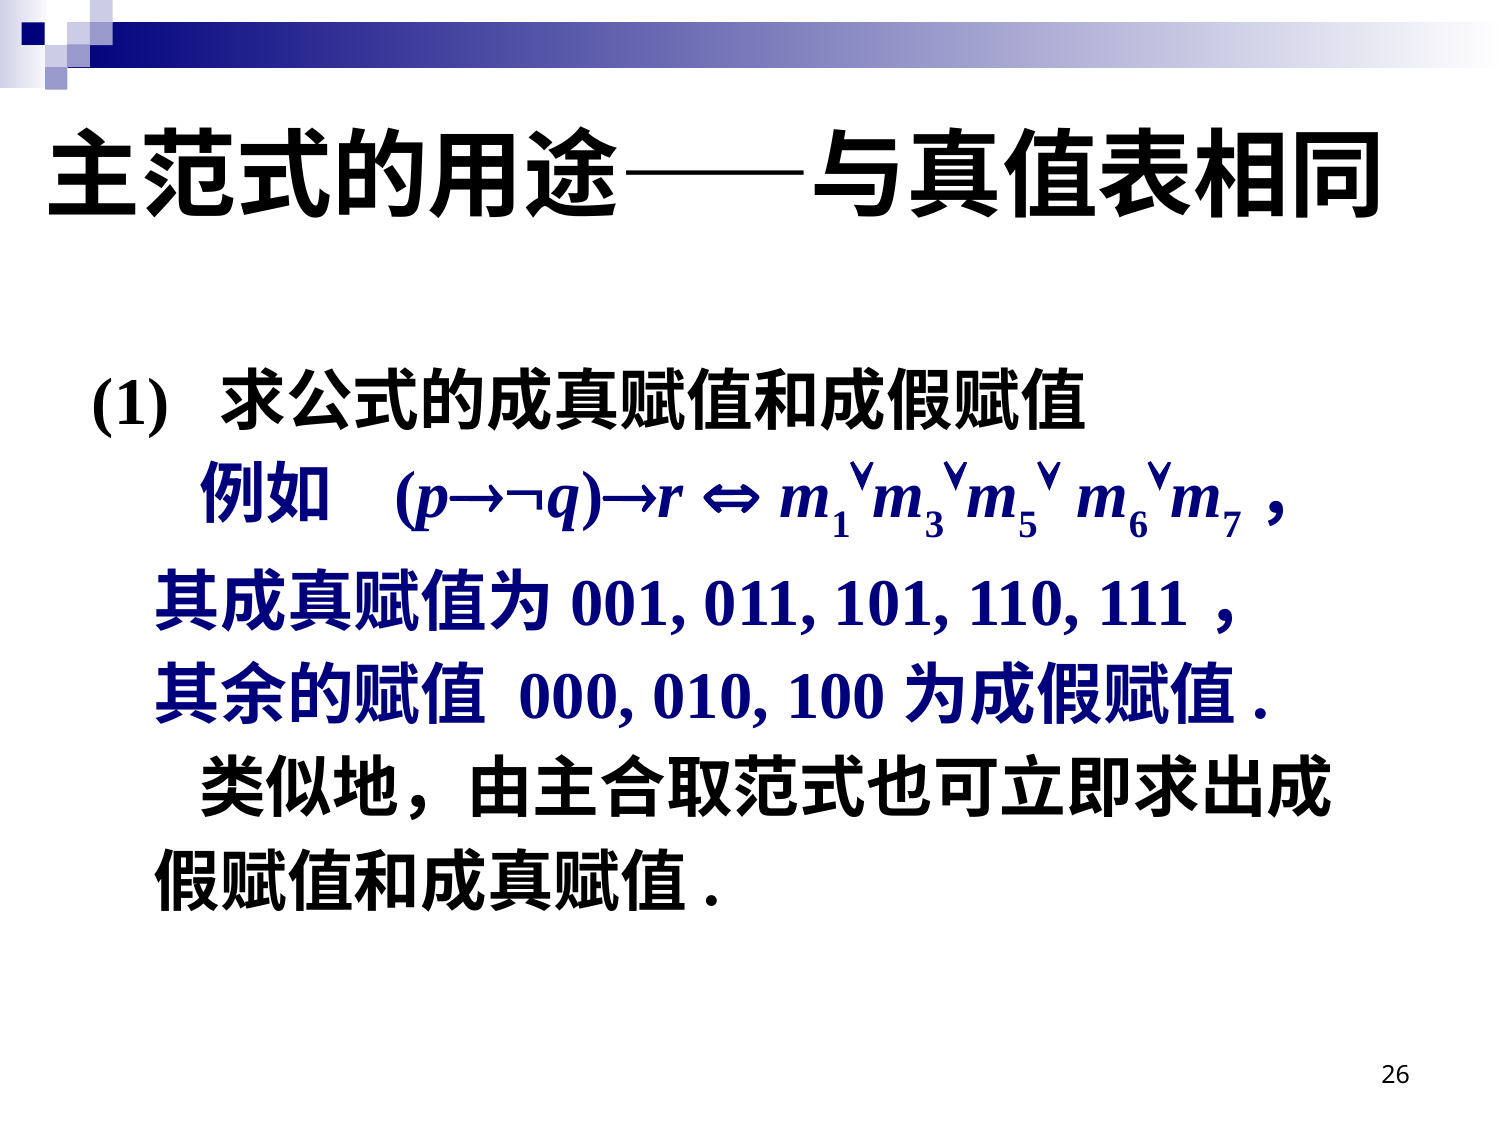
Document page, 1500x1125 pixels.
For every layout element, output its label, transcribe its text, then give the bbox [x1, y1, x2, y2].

title 主范式的用途——与真值表相同 [29, 75, 1426, 268]
list (1) 求公式的成真赋值和成假赋值 例如 (pq)r  m1m3m5 m6m7， 其成真赋值为001, 011, 101, 110, 111， 其余的赋值 000, 010, 100为成假赋值. 类似地，由主合取范式也可立即求出成 假赋值和成真赋值. [76, 350, 1436, 988]
slide_number 26 [1074, 1025, 1425, 1100]
